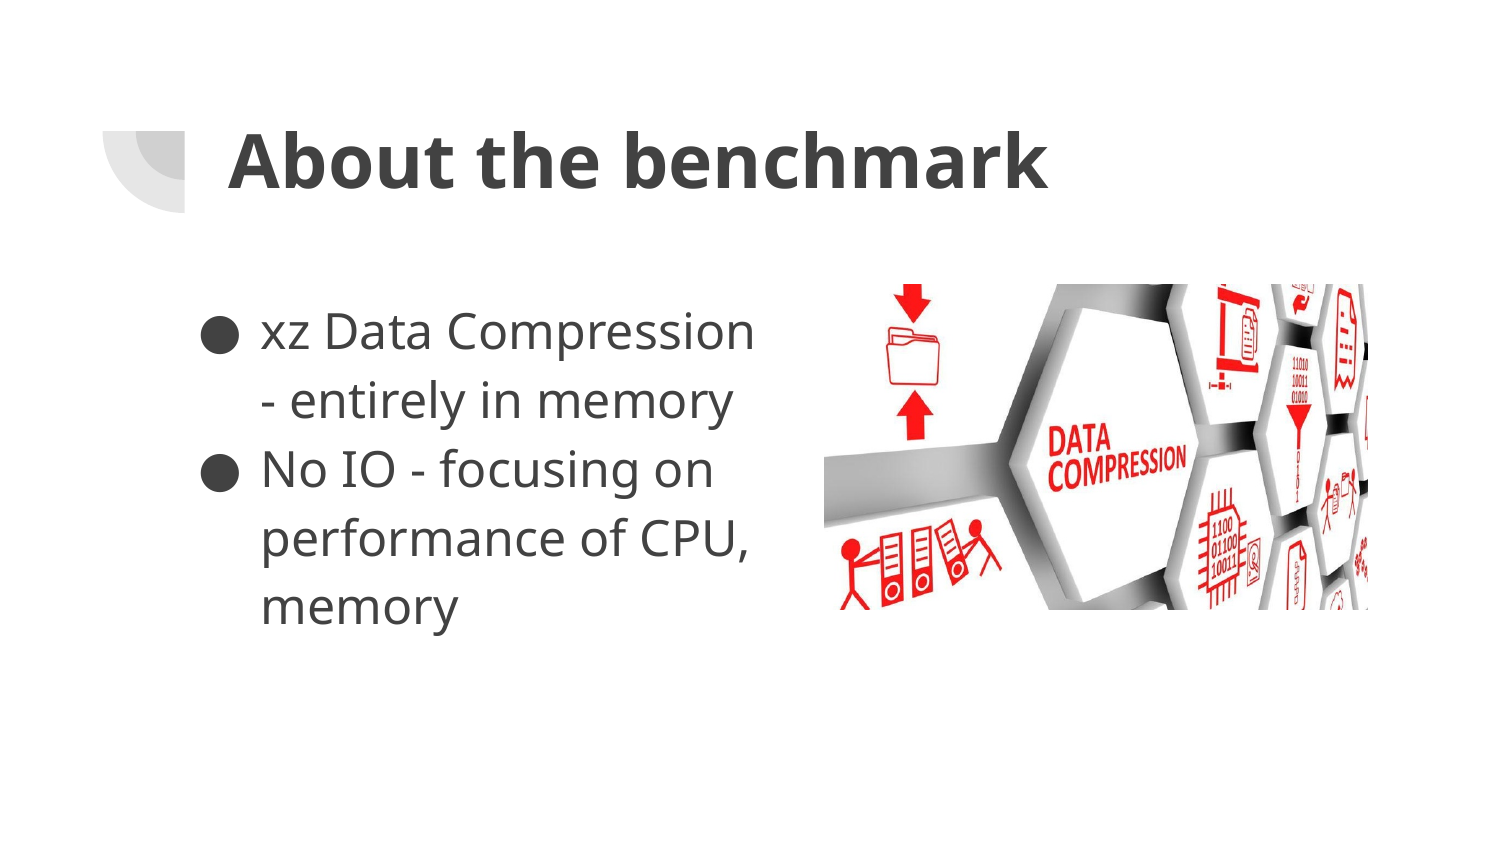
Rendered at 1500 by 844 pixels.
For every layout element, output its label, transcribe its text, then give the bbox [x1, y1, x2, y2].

list xz Data Compression - entirely in memory No IO - focusing on performance of CPU, memory [170, 275, 782, 766]
picture [824, 284, 1368, 611]
title About the benchmark [213, 98, 1368, 263]
